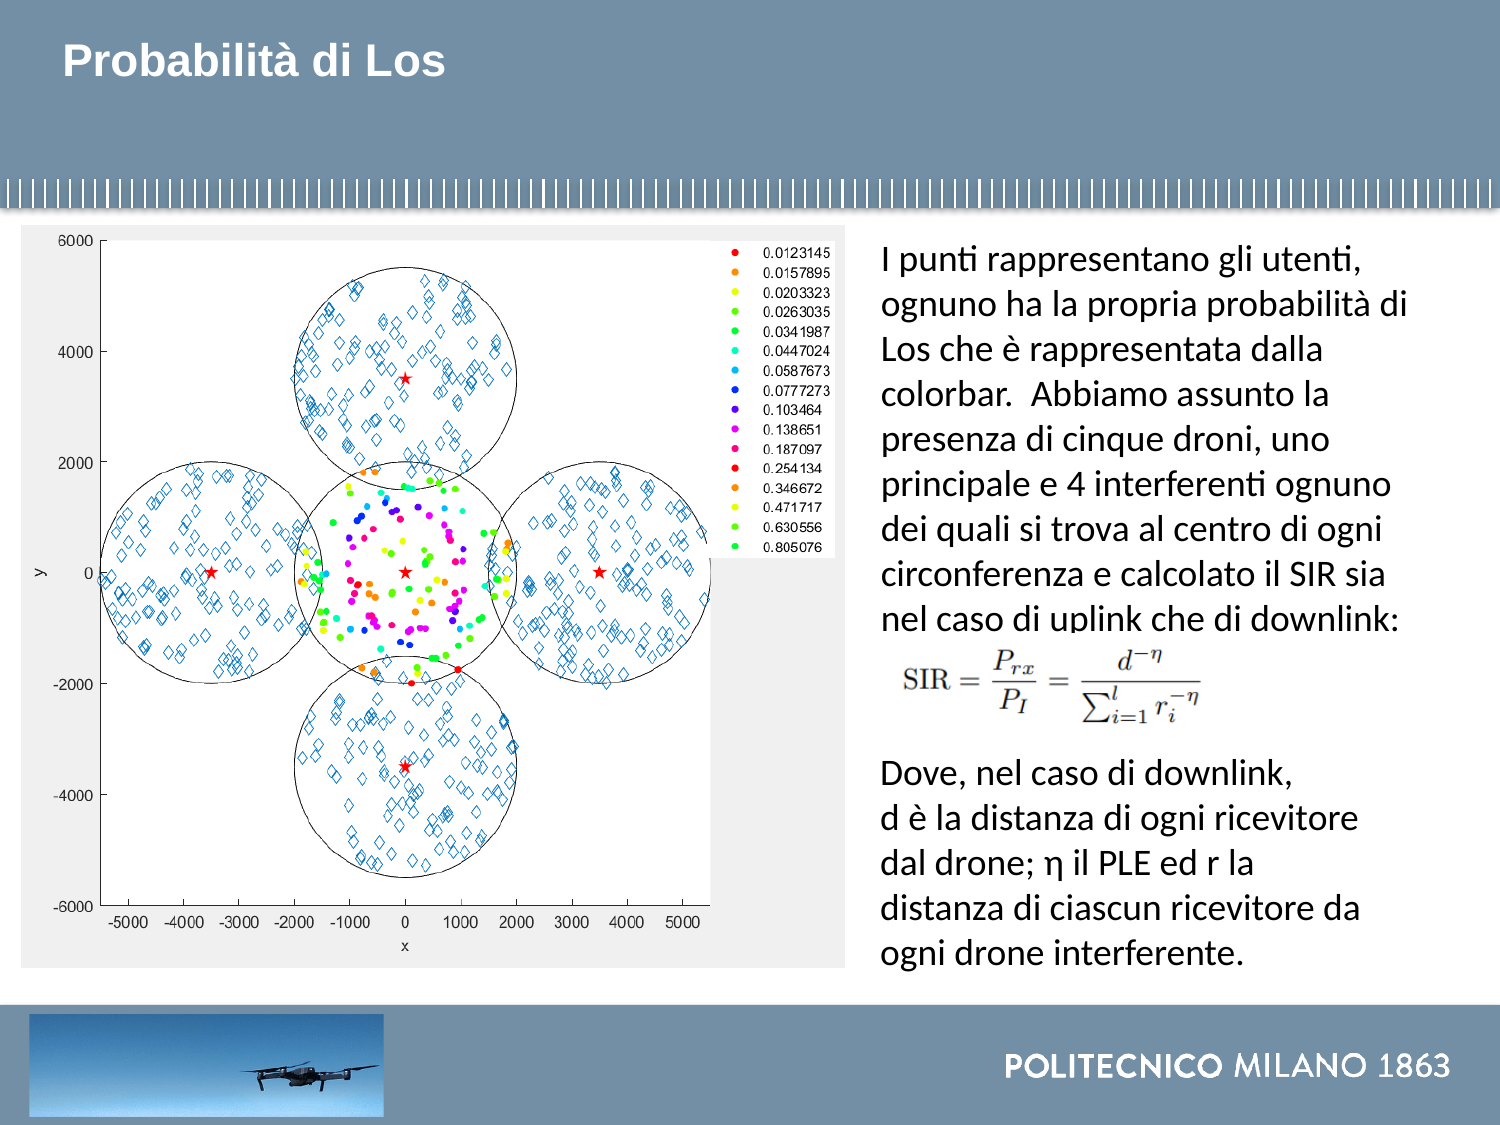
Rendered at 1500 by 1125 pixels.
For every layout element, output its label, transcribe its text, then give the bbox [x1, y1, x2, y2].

picture [864, 633, 1244, 741]
text_box Dove, nel caso di downlink, d è la distanza di ogni ricevitore dal drone; η il PLE ed r la distanza di ciascun ricevitore da ogni drone interferente. [865, 740, 1394, 1026]
picture [29, 1014, 384, 1117]
picture [999, 1041, 1456, 1089]
title Probabilità di Los [47, 22, 1455, 161]
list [20, 225, 845, 968]
text_box I punti rappresentano gli utenti, ognuno ha la propria probabilità di Los che è rappresentata dalla colorbar. Abbiamo assunto la presenza di cinque droni, uno principale e 4 interferenti ognuno dei quali si trova al centro di ogni circonferenza e calcolato il SIR sia nel caso di uplink che di downlink: [865, 226, 1441, 646]
